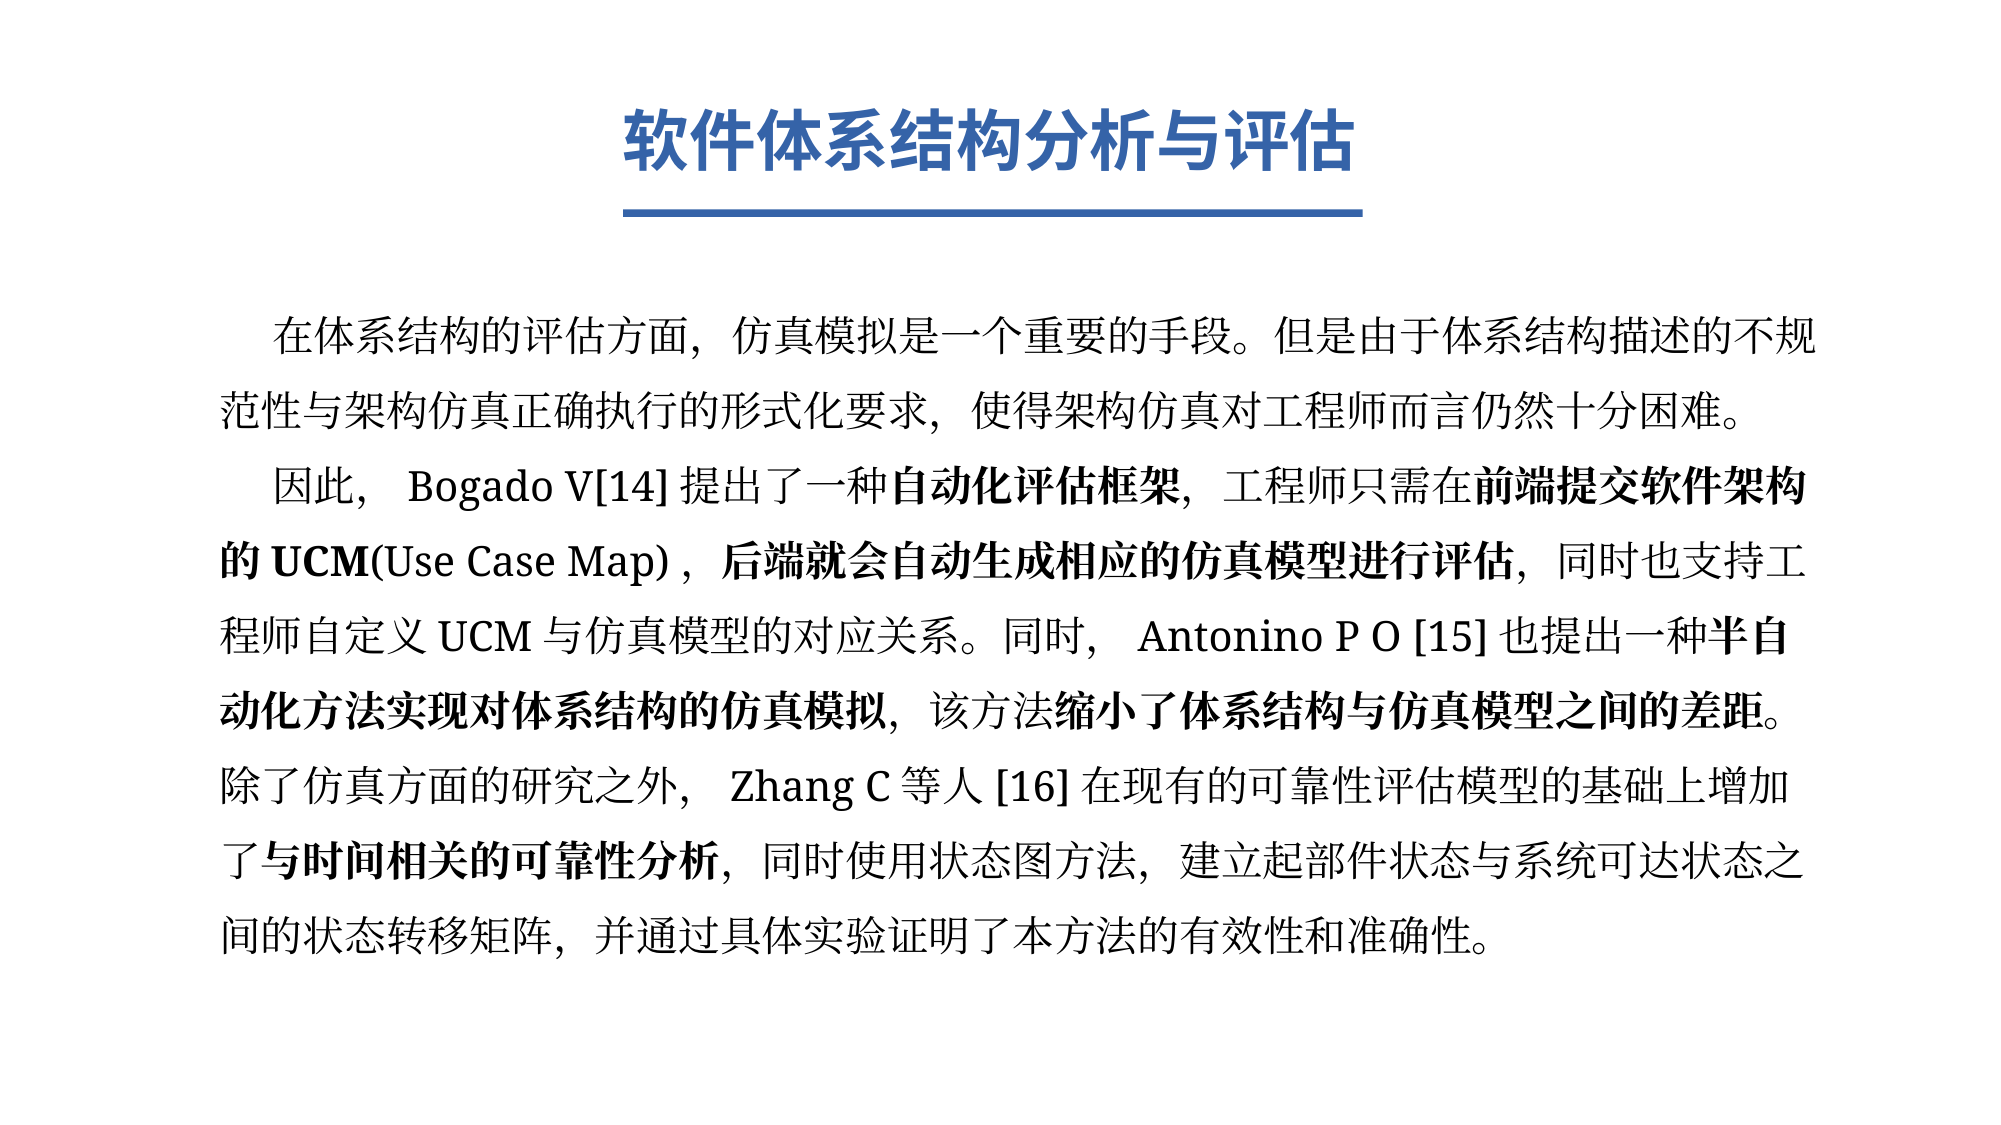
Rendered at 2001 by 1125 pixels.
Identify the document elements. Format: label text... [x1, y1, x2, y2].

text_box 软件体系结构分析与评估 [592, 91, 1387, 186]
text_box 在体系结构的评估方面，仿真模拟是一个重要的手段。但是由于体系结构描述的不规范性与架构仿真正确执行的形式化要求，使得架构仿真对工程师而言仍然十分困难。 因此，Bogado V[14]提出了一种自动化评估框架，工程师只需在前端提交软件架构的UCM(Use Case Map)，后端就会自动生成相应的仿真模型进行评估，同时也支持工程师自定义UCM与仿真模型的对应关系。同时，Antonino P O [15]也提出一种半自动化方法实现对体系结构的仿真模拟，该方法缩小了体系结构与仿真模型之间的差距。除了仿真方面的研究之外，Zhang C等人[16]在现有的可靠性评估模型的基础上增加了与时间相关的可靠性分析，同时使用状态图方法，建立起部件状态与系统可达状态之间的状态转移矩阵，并通过具体实验证明了本方法的有效性和准确性。 [204, 277, 1839, 968]
text_box [622, 208, 1364, 218]
